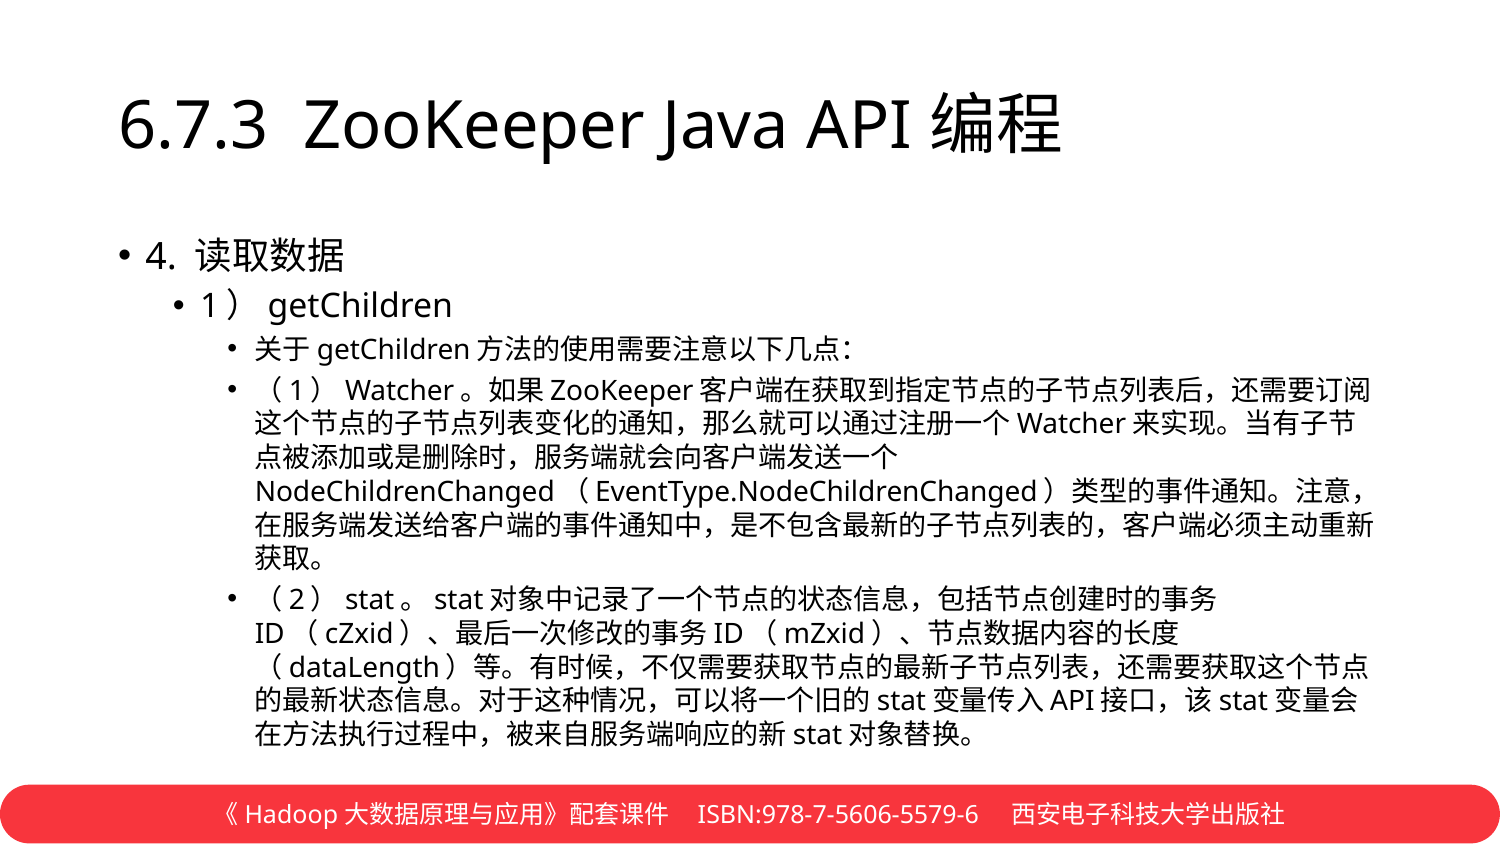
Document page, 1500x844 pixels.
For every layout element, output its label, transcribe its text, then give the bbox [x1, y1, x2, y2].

list 4. 读取数据 1）getChildren 关于getChildren方法的使用需要注意以下几点： （1）Watcher。如果ZooKeeper客户端在获取到指定节点的子节点列表后，还需要订阅这个节点的子节点列表变化的通知，那么就可以通过注册一个Watcher来实现。当有子节点被添加或是删除时，服务端就会向客户端发送一个NodeChildrenChanged（EventType.NodeChildrenChanged）类型的事件通知。注意，在服务端发送给客户端的事件通知中，是不包含最新的子节点列表的，客户端必须主动重新获取。 （2）stat。stat对象中记录了一个节点的状态信息，包括节点创建时的事务ID（cZxid）、最后一次修改的事务ID（mZxid）、节点数据内容的长度（dataLength）等。有时候，不仅需要获取节点的最新子节点列表，还需要获取这个节点的最新状态信息。对于这种情况，可以将一个旧的stat变量传入API接口，该stat变量会在方法执行过程中，被来自服务端响应的新stat对象替换。 [103, 224, 1397, 760]
title 6.7.3 ZooKeeper Java API编程 [103, 44, 1397, 208]
